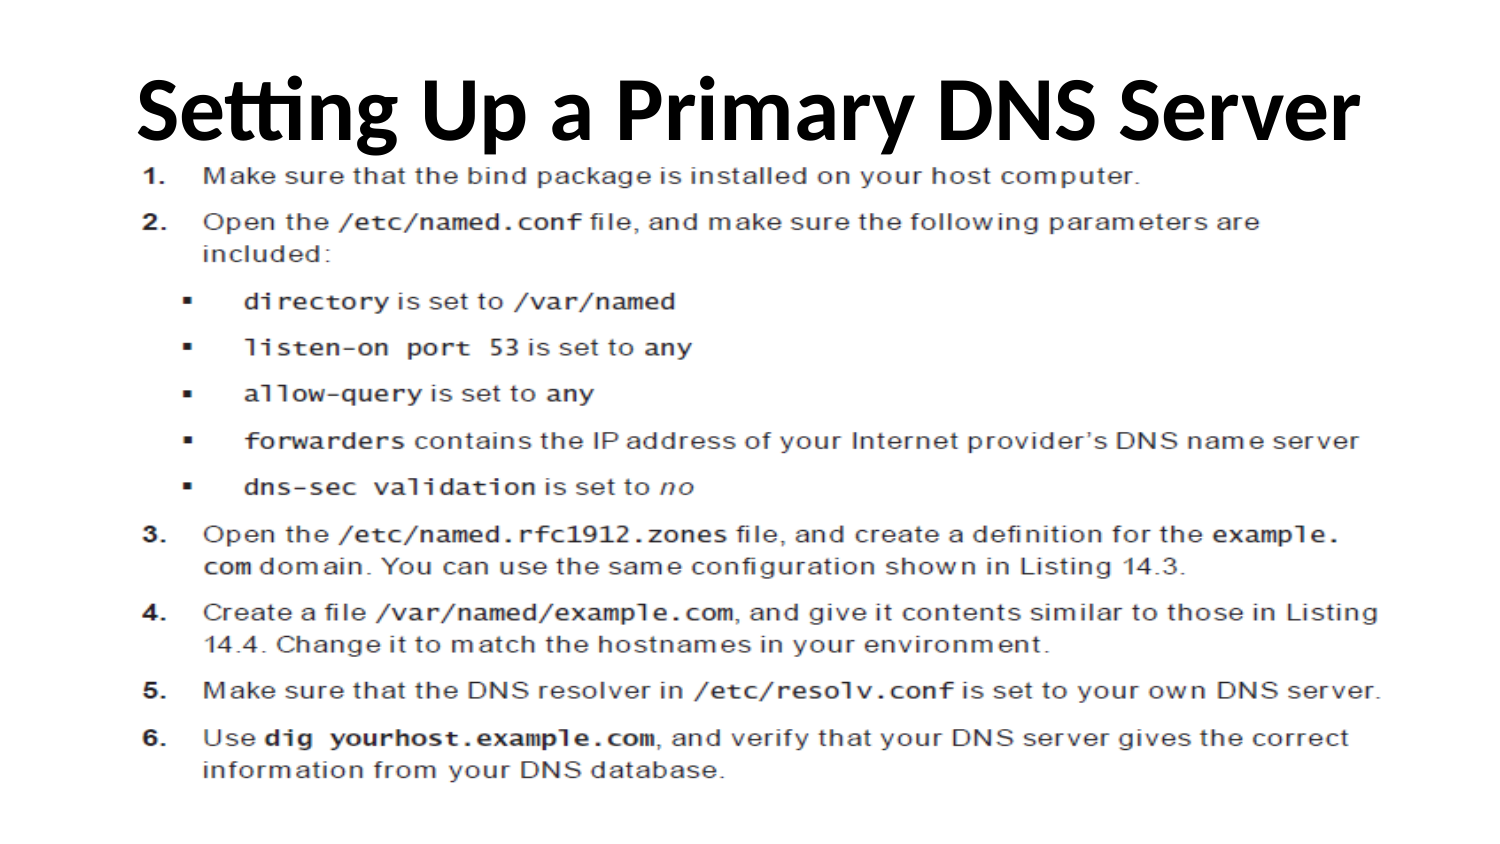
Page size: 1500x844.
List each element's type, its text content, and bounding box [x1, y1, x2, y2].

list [124, 159, 1388, 788]
title Setting Up a Primary DNS Server [75, 33, 1425, 175]
